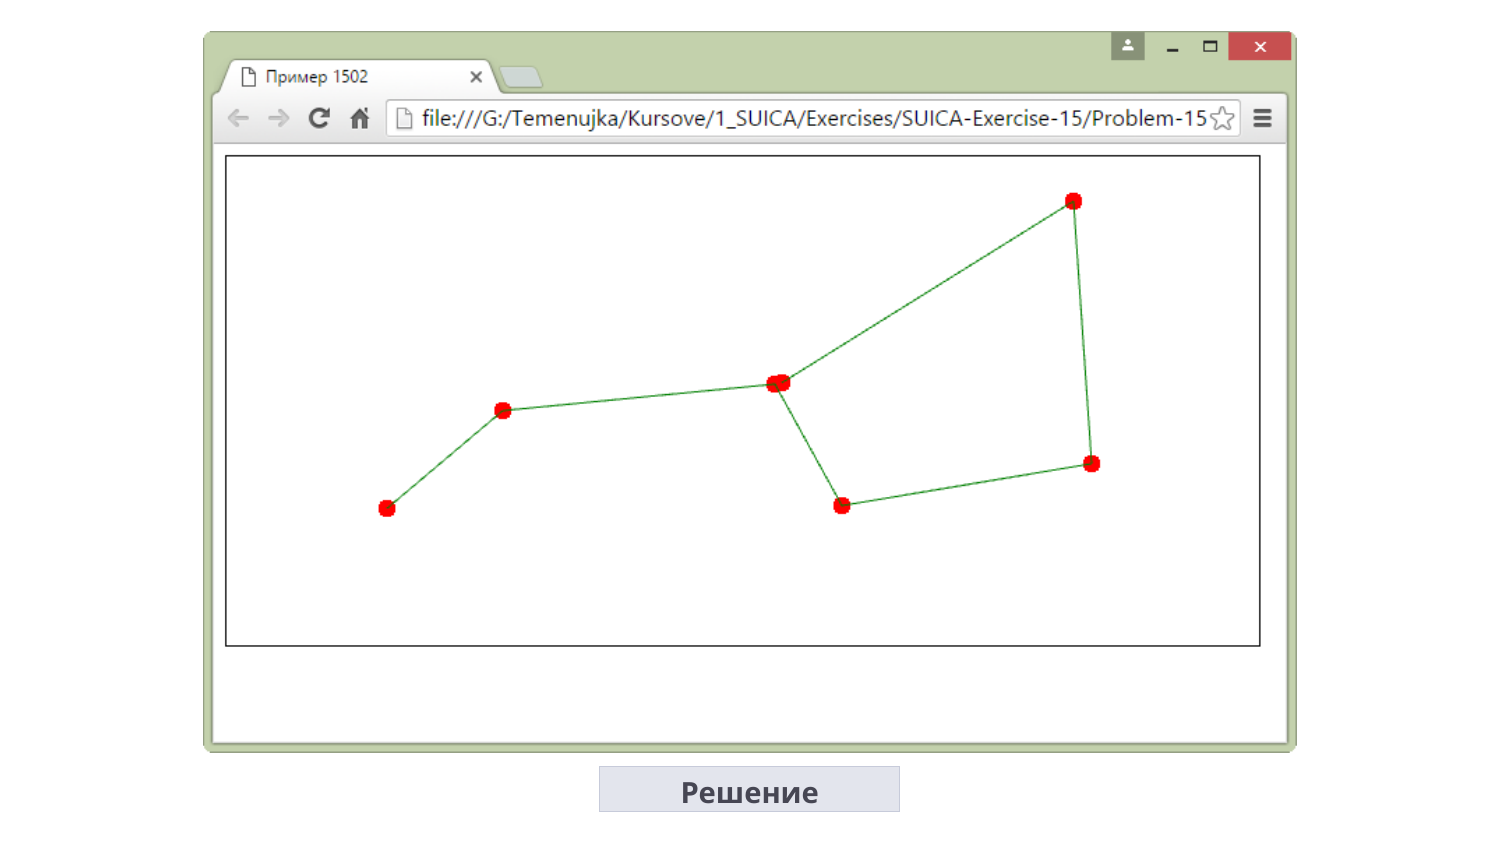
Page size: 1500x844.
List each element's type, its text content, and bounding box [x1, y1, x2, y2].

picture [203, 31, 1297, 753]
text_box Решение [599, 766, 900, 812]
